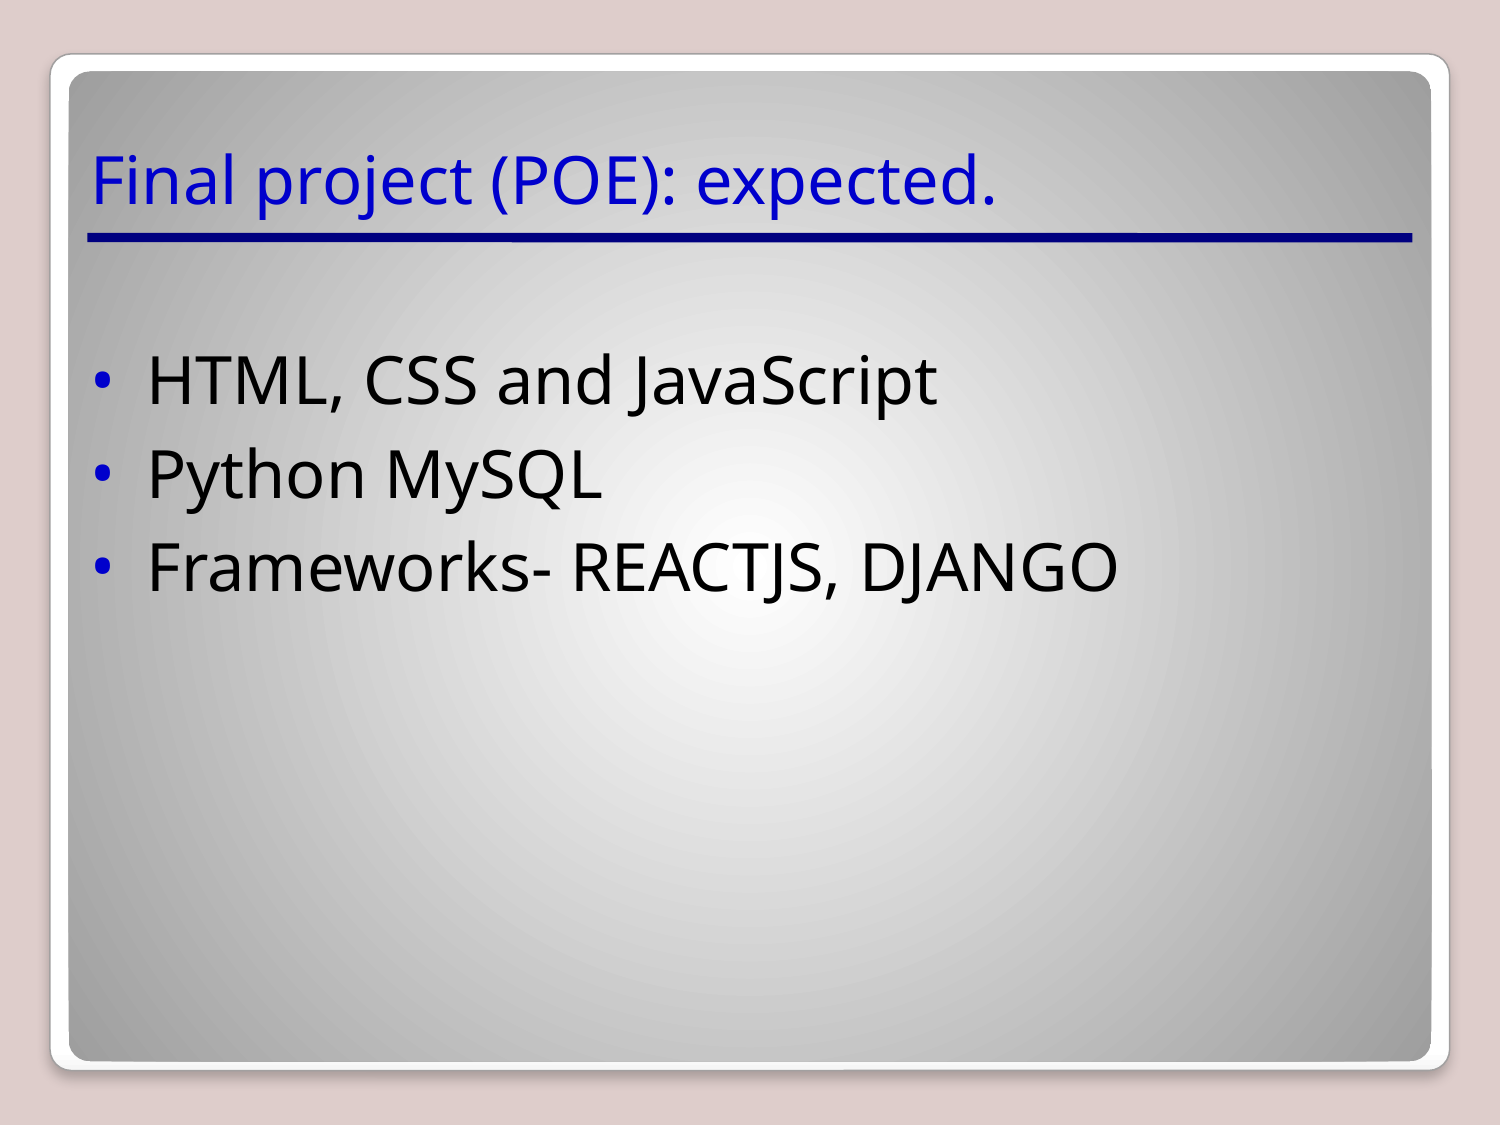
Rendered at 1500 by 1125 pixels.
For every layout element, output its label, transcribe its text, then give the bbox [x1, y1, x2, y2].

list HTML, CSS and JavaScript Python MySQL Frameworks- REACTJS, DJANGO [75, 237, 1425, 1063]
title Final project (POE): expected. [75, 75, 1425, 225]
